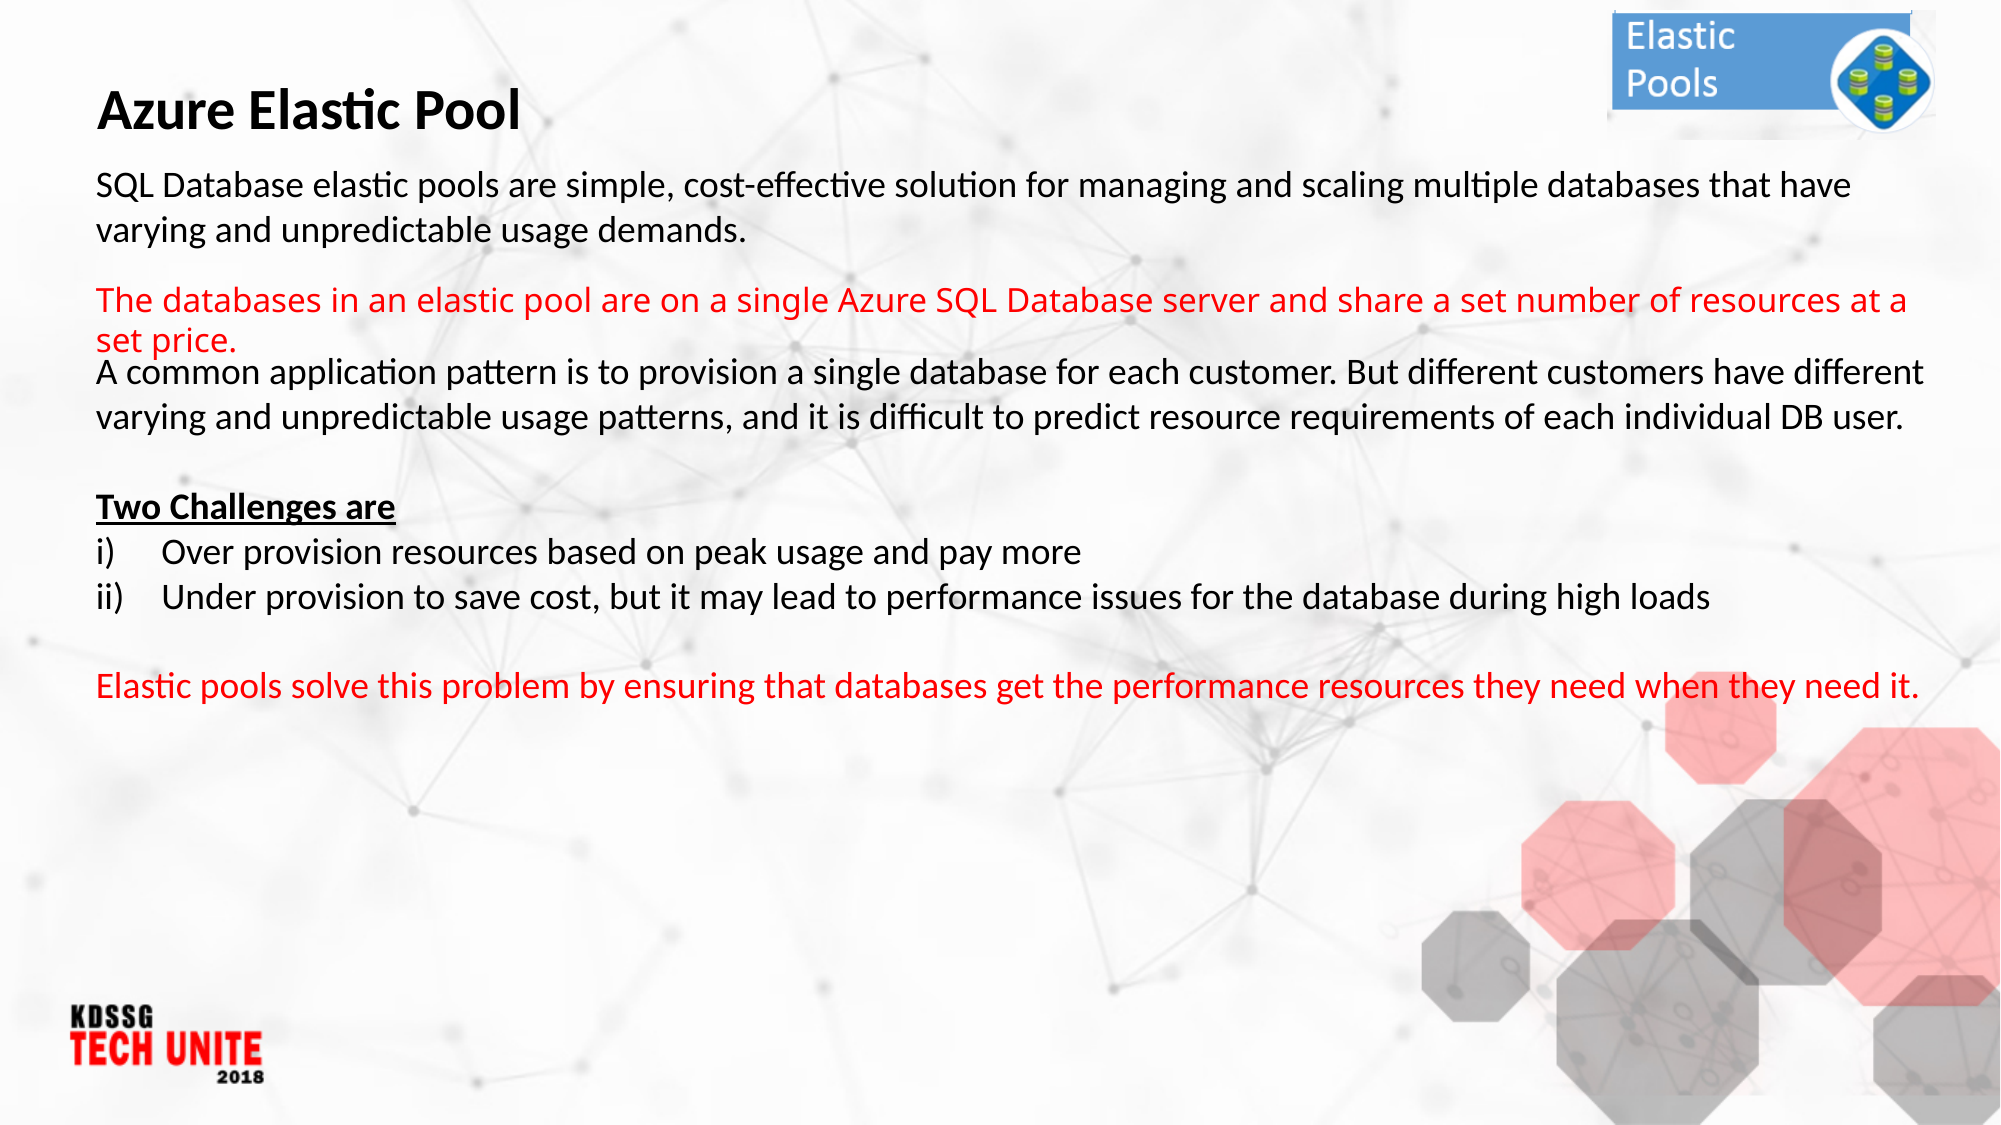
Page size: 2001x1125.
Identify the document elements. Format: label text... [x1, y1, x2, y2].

text_box Azure Elastic Pool [82, 63, 537, 149]
text_box SQL Database elastic pools are simple, cost-effective solution for managing and scaling multiple databases that have varying and unpredictable usage demands. [81, 152, 1963, 258]
text_box Elastic pools solve this problem by ensuring that databases get the performance resources they need when they need it. [81, 654, 1948, 714]
text_box A common application pattern is to provision a single database for each customer. But different customers have different varying and unpredictable usage patterns, and it is difficult to predict resource requirements of each individual DB user. Two Challenges are Over provision resources based on peak usage and pay more Under provision to save cost, but it may lead to performance issues for the database during high loads [81, 339, 1963, 670]
text_box The databases in an elastic pool are on a single Azure SQL Database server and share a set number of resources at a set price. [81, 271, 1963, 339]
picture [0, 0, 2001, 1125]
